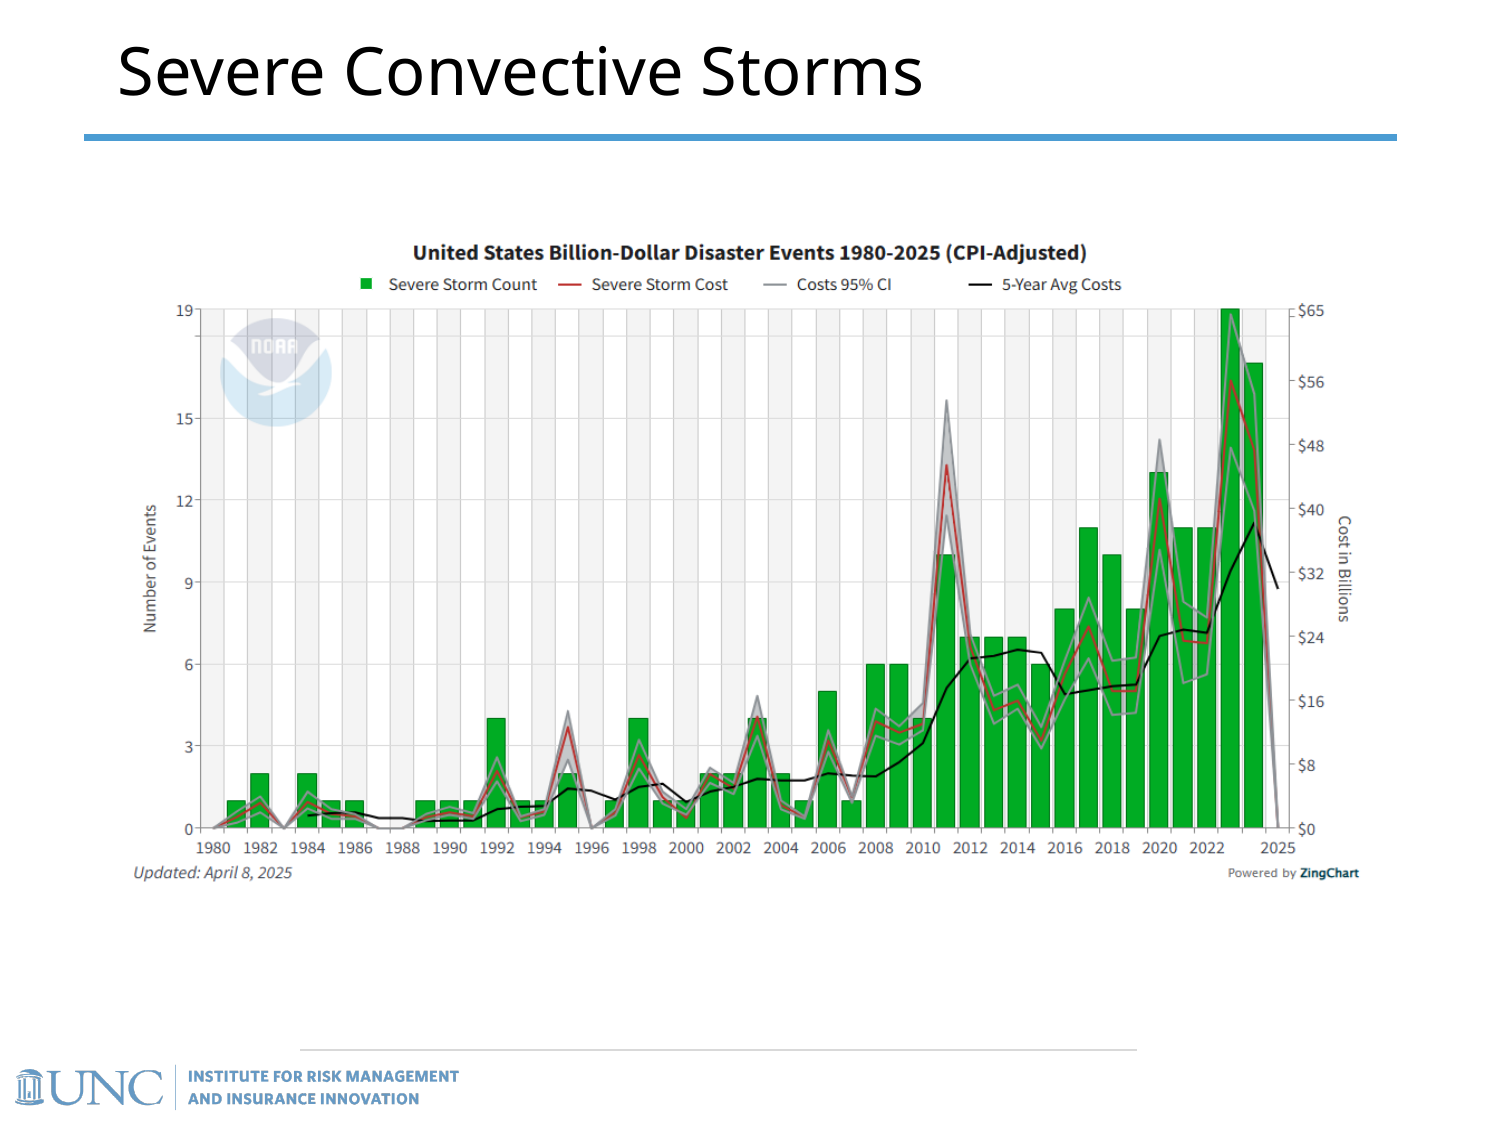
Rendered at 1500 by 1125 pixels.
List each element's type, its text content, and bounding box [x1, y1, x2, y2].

title Severe Convective Storms [103, 30, 1397, 121]
picture [122, 237, 1378, 888]
picture [7, 1061, 464, 1116]
